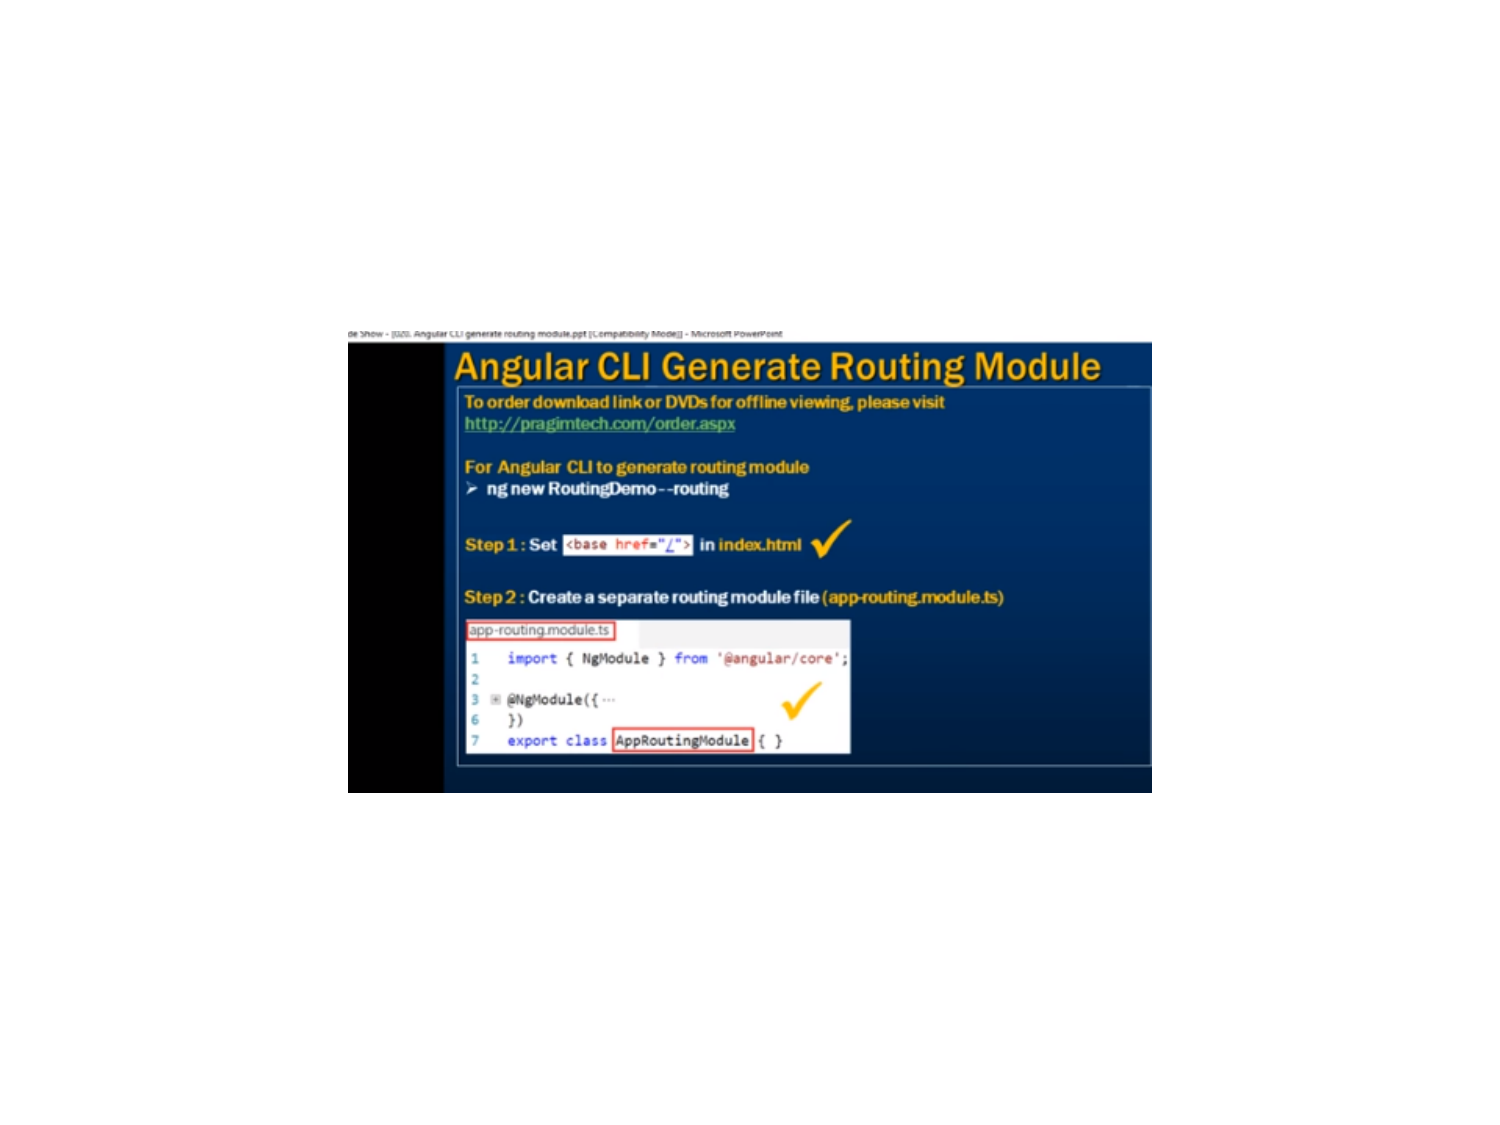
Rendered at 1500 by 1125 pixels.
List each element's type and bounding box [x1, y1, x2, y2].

picture [348, 331, 1152, 794]
